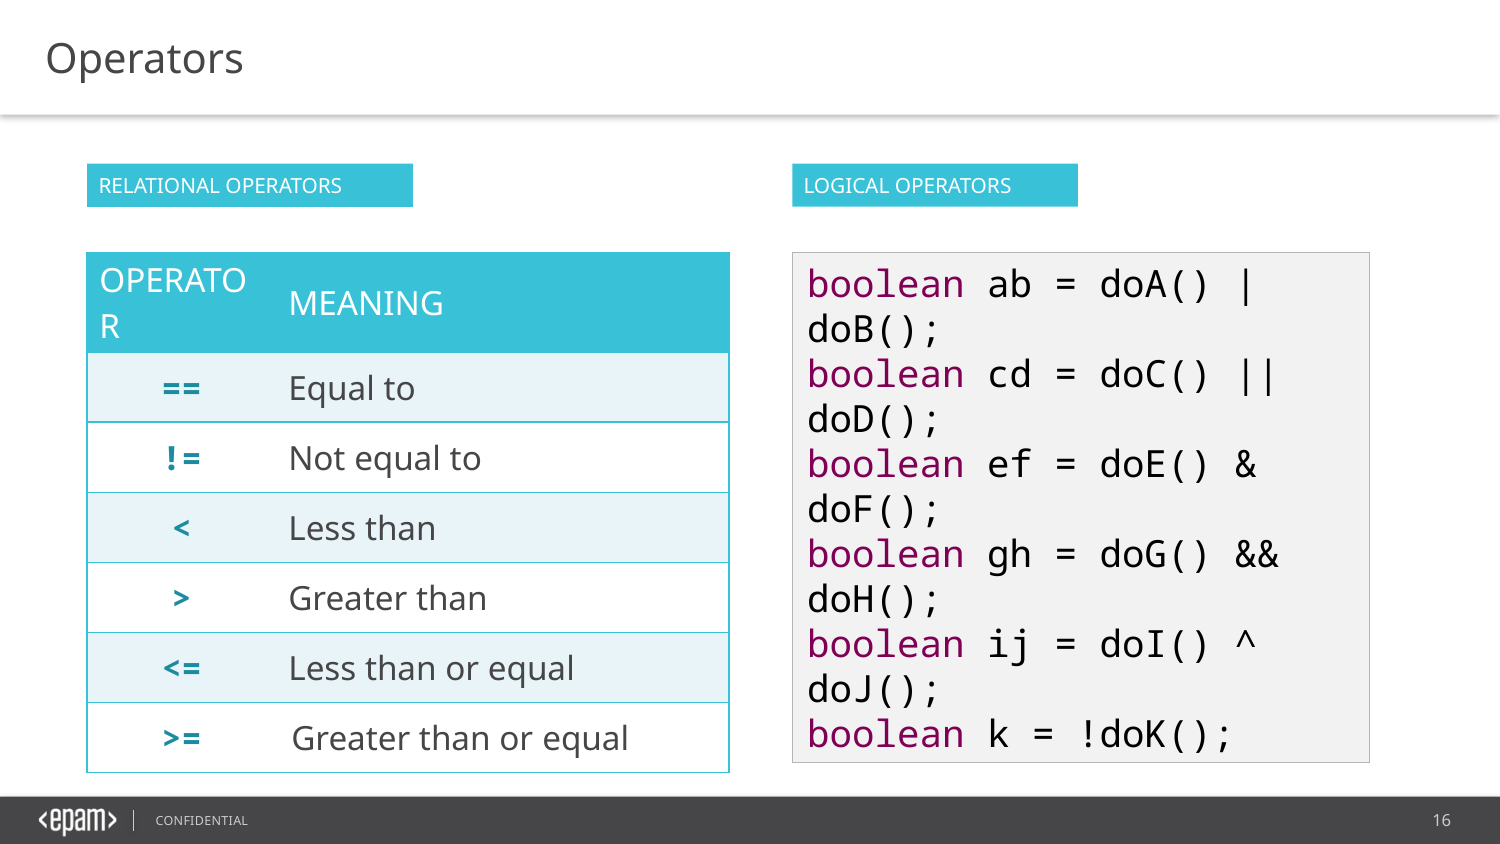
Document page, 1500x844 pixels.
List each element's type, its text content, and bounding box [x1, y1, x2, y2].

table_cell == [88, 353, 276, 421]
table_cell Not equal to [276, 423, 728, 492]
table_header OPERATOR [88, 254, 276, 351]
table_cell Greater than [276, 563, 728, 632]
table_cell Greater than or equal [276, 703, 728, 772]
table_cell Equal to [276, 353, 728, 421]
table_cell Less than [276, 493, 728, 562]
table_cell != [88, 423, 276, 492]
list RELATIONAL OPERATORS [87, 163, 413, 207]
table_cell < [88, 493, 276, 562]
list Operators [0, 0, 1500, 115]
table_header MEANING [276, 254, 728, 351]
text_box LOGICAL OPERATORS [792, 163, 1078, 207]
table_cell > [88, 563, 276, 632]
table_cell <= [88, 633, 276, 702]
text_box boolean ab = doA() | doB(); boolean cd = doC() || doD(); boolean ef = doE() & doF(); boolean gh = doG() && doH(); boolean ij = doI() ^ doJ(); boolean k = !doK(); [792, 252, 1370, 763]
picture [38, 808, 117, 837]
table_cell >= [88, 703, 276, 772]
table_cell Less than or equal [276, 633, 728, 702]
